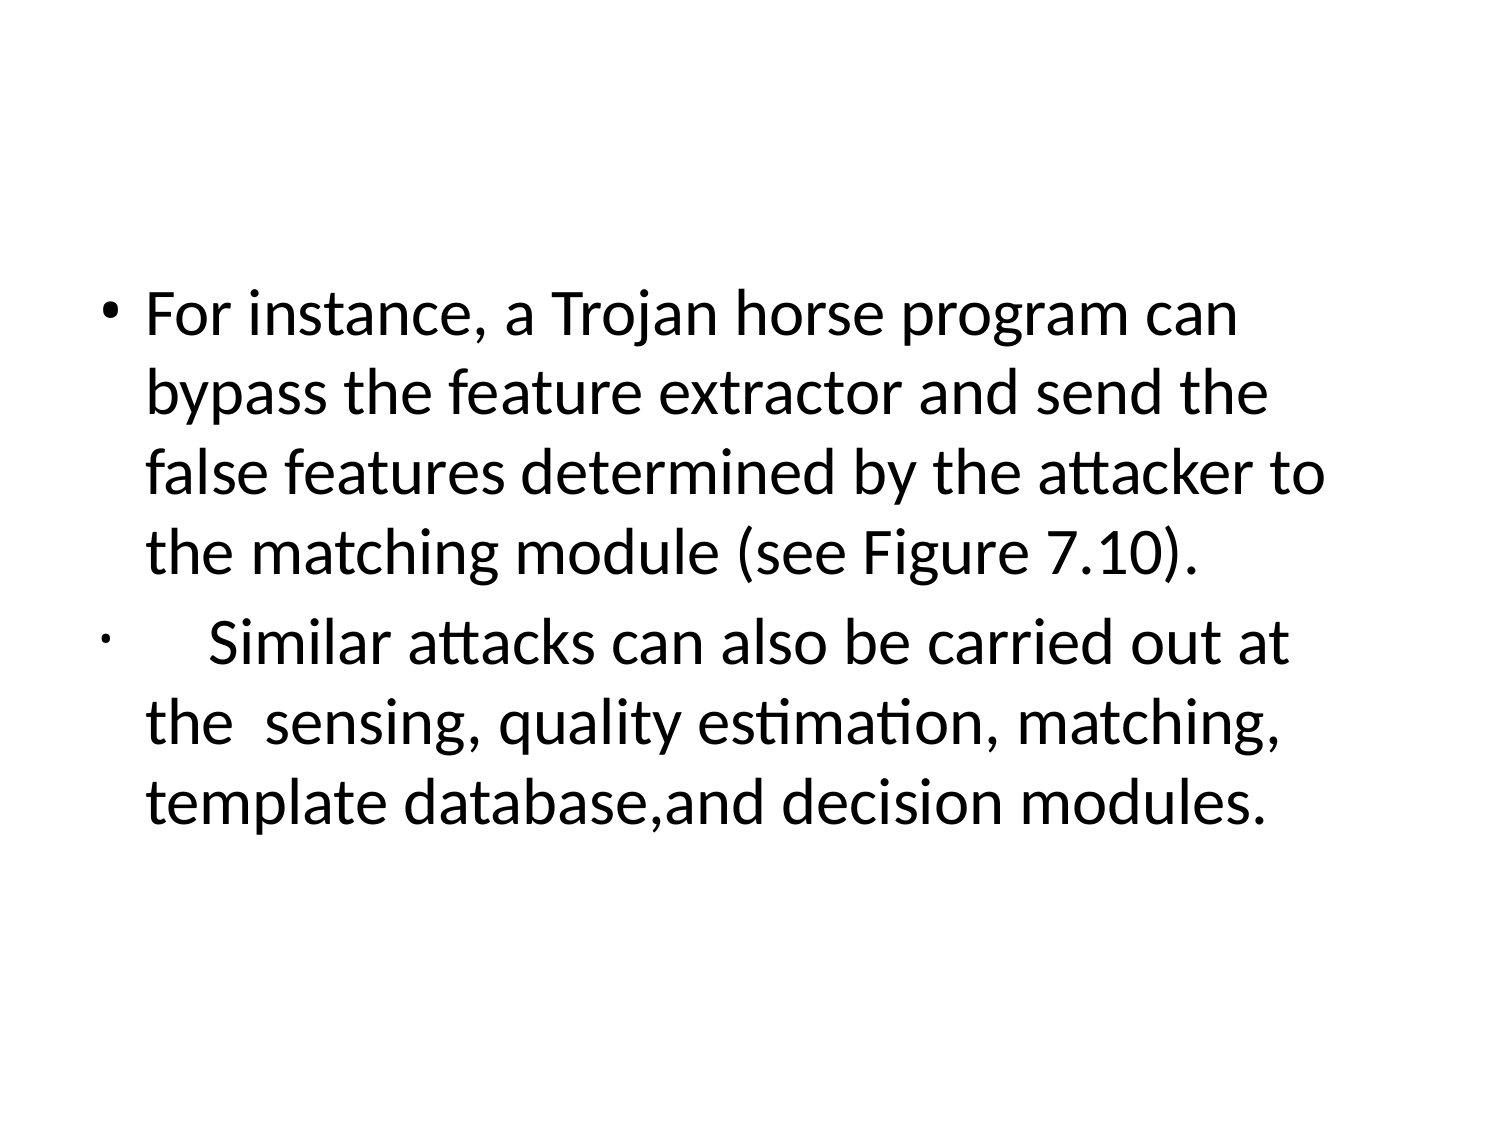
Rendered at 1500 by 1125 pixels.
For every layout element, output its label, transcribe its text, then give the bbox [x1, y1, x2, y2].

text_box For instance, a Trojan horse program can bypass the feature extractor and send the false features determined by the attacker to the matching module (see Figure 7.10). Similar attacks can also be carried out at the sensing, quality estimation, matching, template database,and decision modules. [96, 263, 1359, 838]
